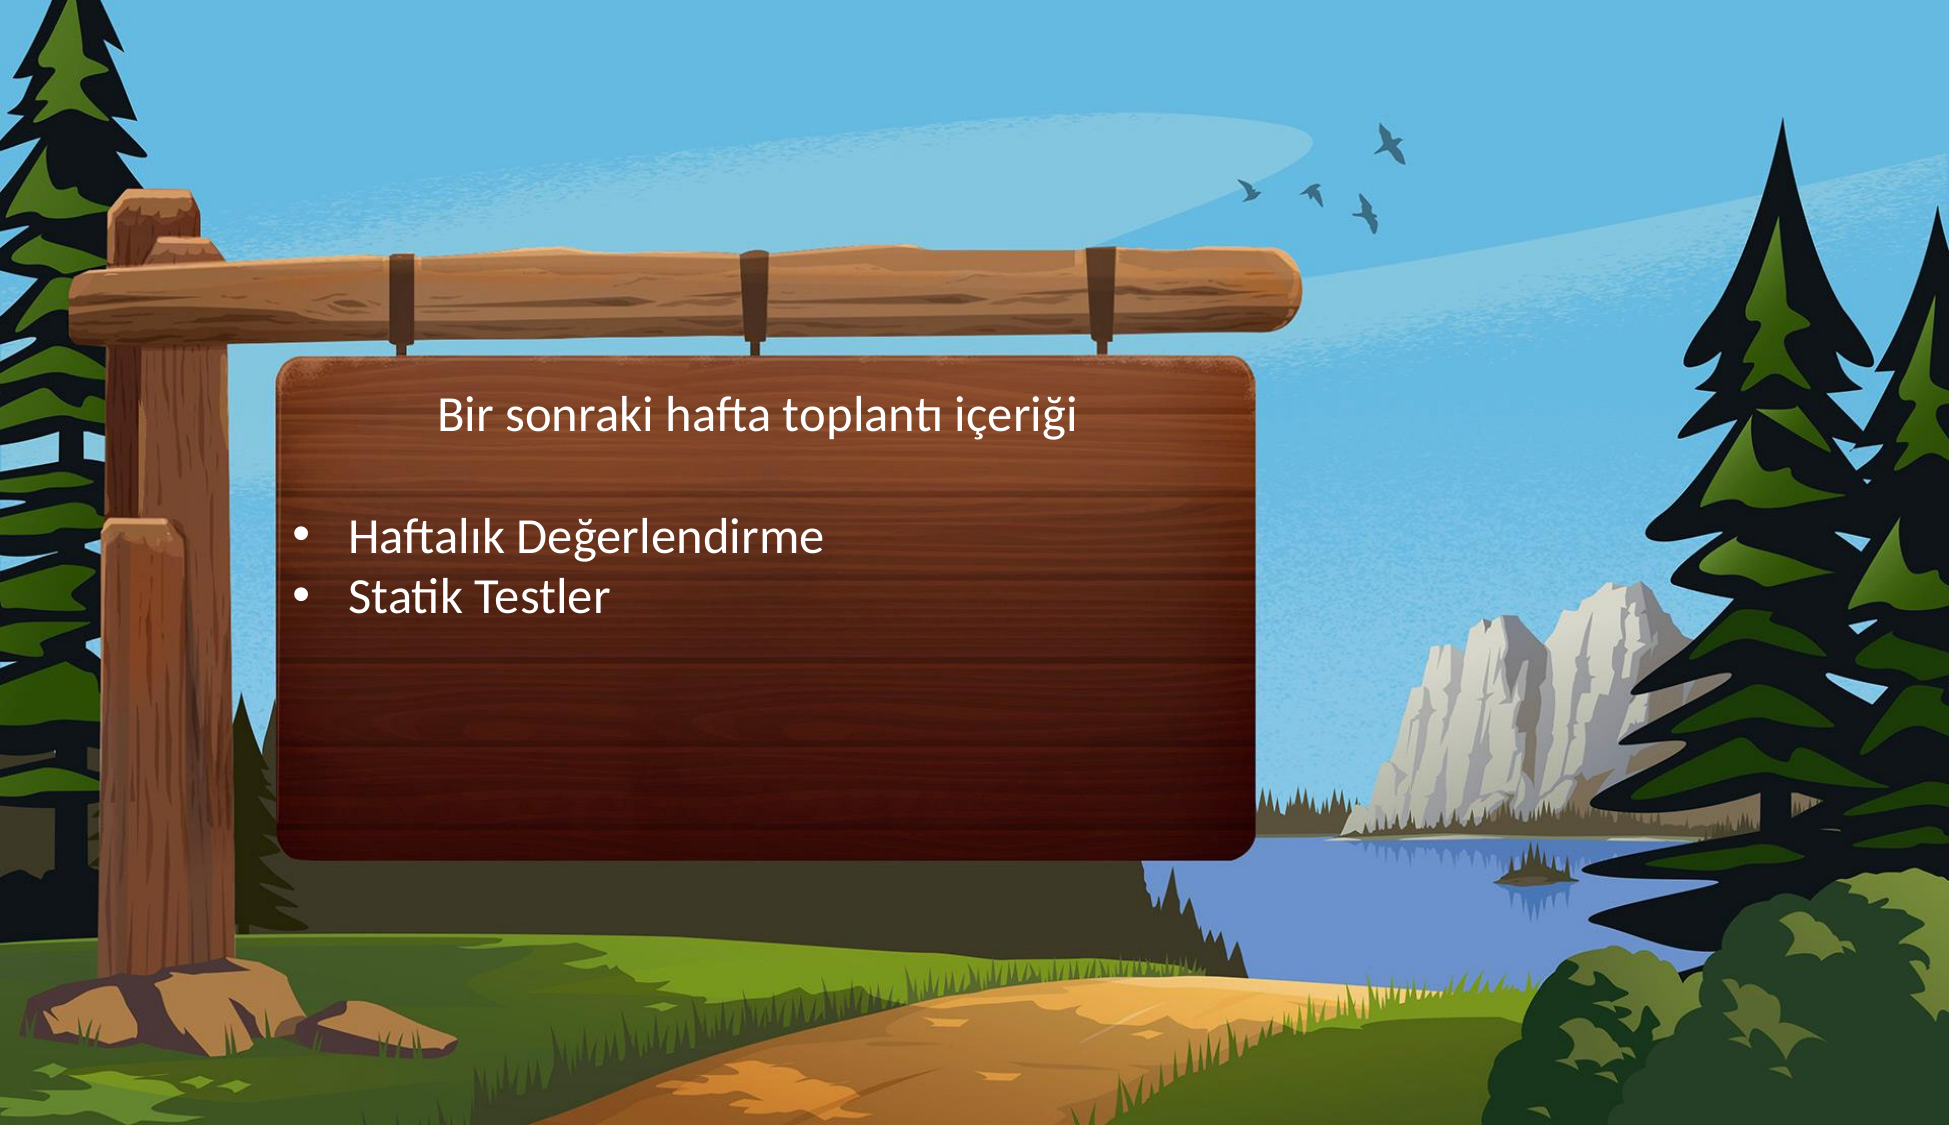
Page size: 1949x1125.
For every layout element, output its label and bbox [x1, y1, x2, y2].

list [0, 0, 1949, 1125]
